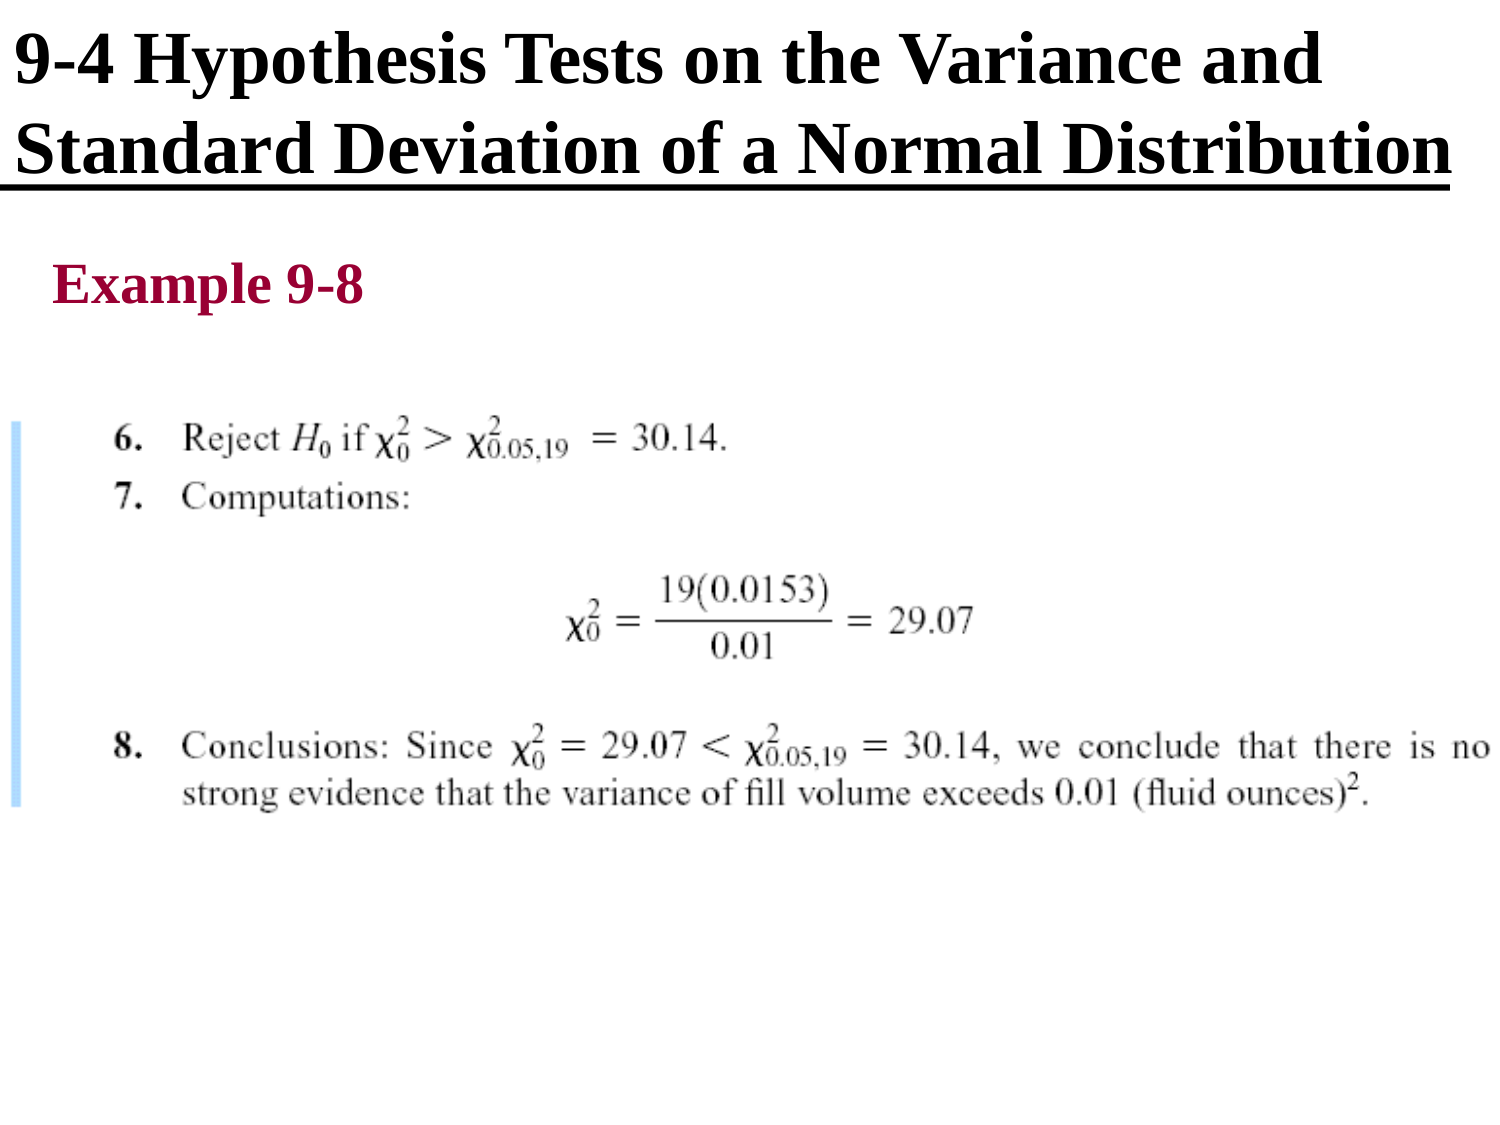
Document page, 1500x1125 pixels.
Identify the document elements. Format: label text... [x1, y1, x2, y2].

picture [0, 412, 1500, 824]
text_box Example 9-8 [37, 237, 1375, 323]
text_box 9-4 Hypothesis Tests on the Variance and Standard Deviation of a Normal Distribution [0, 49, 1500, 238]
